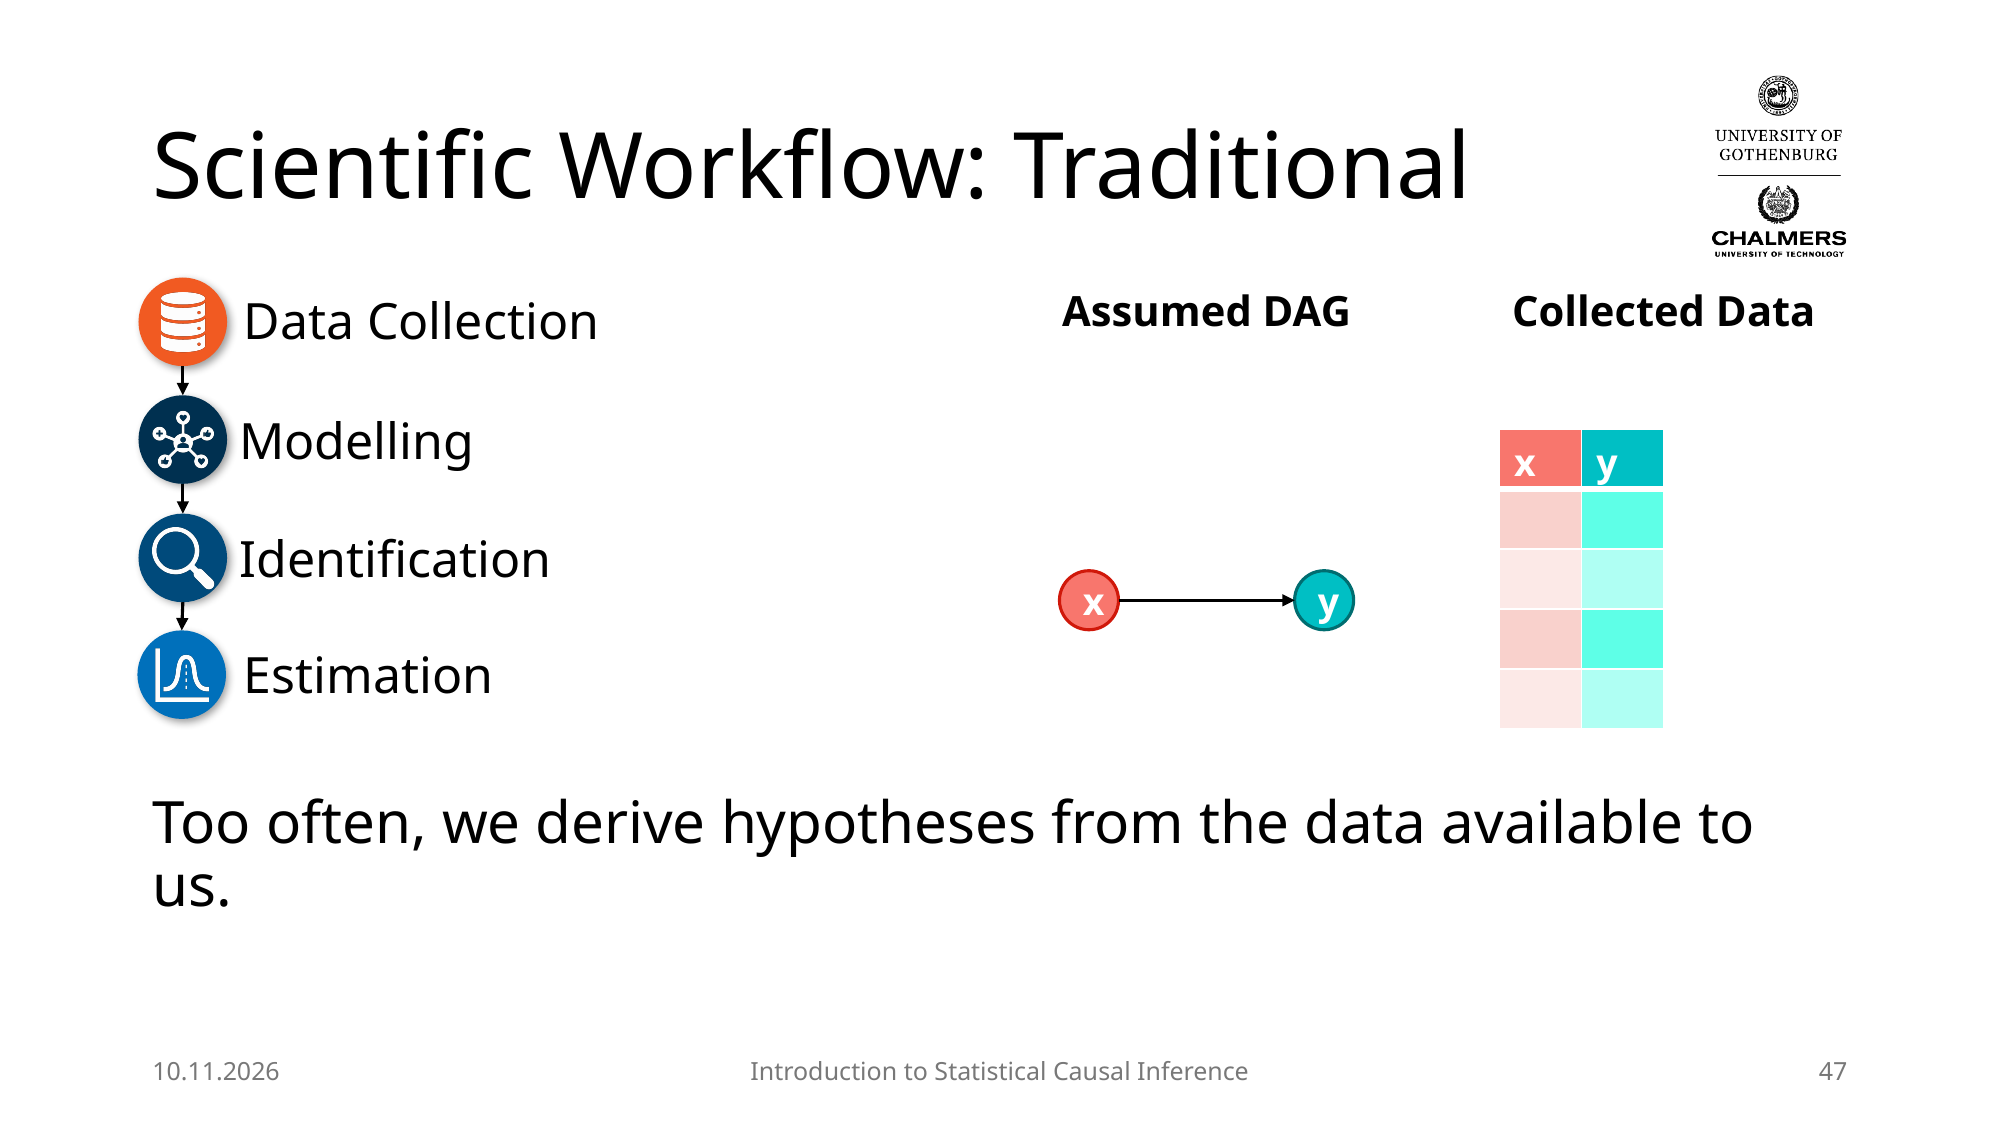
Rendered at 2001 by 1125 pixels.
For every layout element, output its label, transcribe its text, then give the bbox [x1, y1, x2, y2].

title Scientific Workflow: Traditional [137, 59, 1698, 278]
table_cell [1582, 610, 1663, 668]
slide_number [137, 1042, 588, 1103]
text_box y [1293, 569, 1356, 632]
text_box Modelling [228, 402, 490, 477]
table_cell [1582, 550, 1663, 608]
text_box Data Collection [229, 282, 615, 358]
text_box x [1057, 569, 1120, 632]
picture [1698, 59, 1863, 278]
table_cell [1500, 610, 1581, 668]
footer Introduction to Statistical Causal Inference [662, 1042, 1338, 1103]
table_cell [1582, 670, 1663, 728]
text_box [136, 629, 227, 720]
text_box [137, 394, 228, 485]
table_cell [1500, 550, 1581, 608]
table_cell [1582, 492, 1663, 548]
slide_number 47 [1412, 1042, 1863, 1103]
text_box Estimation [228, 636, 509, 711]
table_cell [1500, 492, 1581, 548]
text_box Identification [228, 520, 567, 595]
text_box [137, 513, 228, 603]
table_cell [1500, 670, 1581, 728]
text_box Collected Data [1497, 277, 1831, 343]
text_box Assumed DAG [1047, 277, 1366, 343]
list Too often, we derive hypotheses from the data available to us. [137, 785, 1863, 1014]
table_header y [1582, 430, 1663, 486]
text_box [137, 276, 228, 367]
table_header x [1500, 430, 1581, 486]
